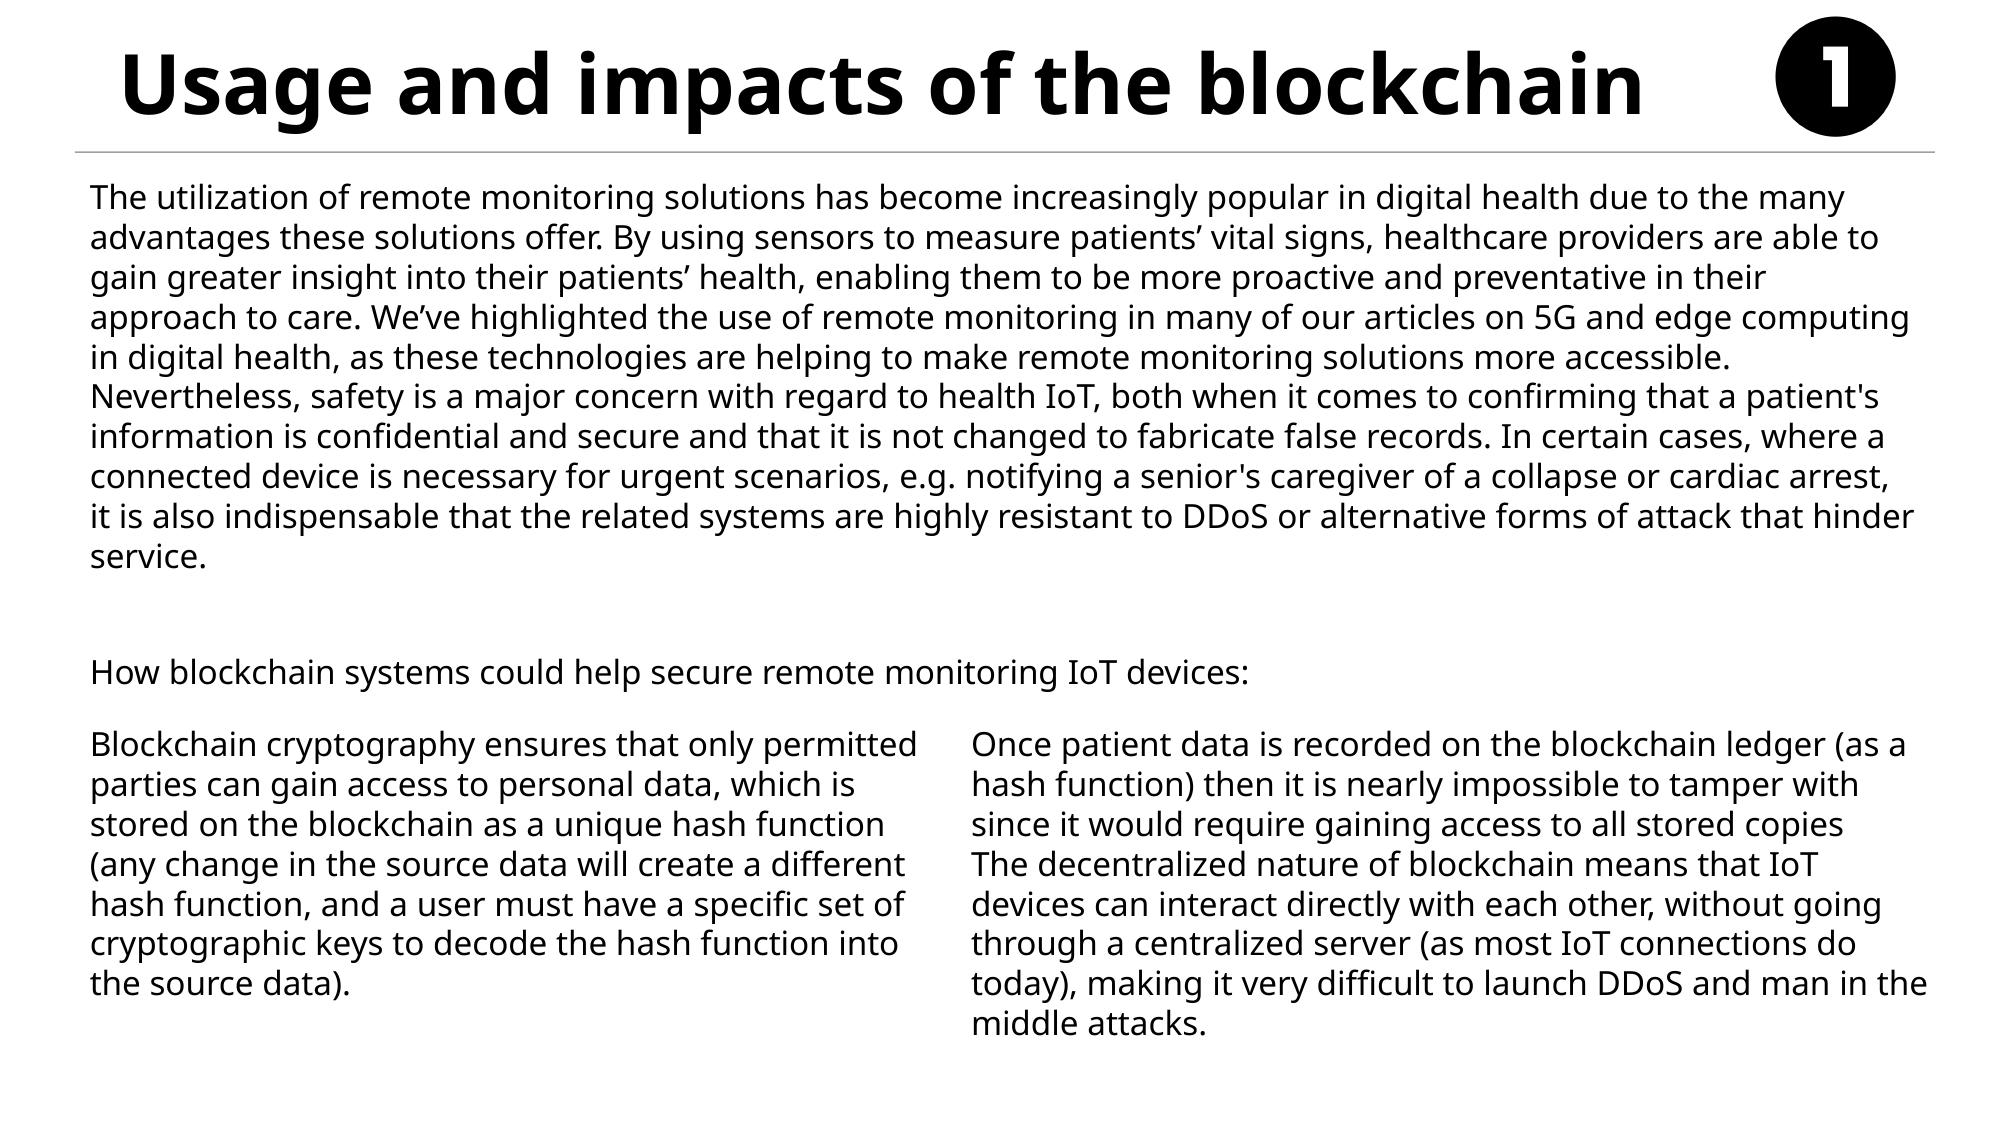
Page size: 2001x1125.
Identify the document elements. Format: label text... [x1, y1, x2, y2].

picture [1774, 15, 1897, 138]
text_box How blockchain systems could help secure remote monitoring IoT devices: [74, 644, 1935, 699]
text_box Usage and impacts of the blockchain [103, 17, 1776, 139]
text_box Blockchain cryptography ensures that only permitted parties can gain access to personal data, which is stored on the blockchain as a unique hash function (any change in the source data will create a different hash function, and a user must have a specific set of cryptographic keys to decode the hash function into the source data). [75, 715, 956, 1010]
text_box Once patient data is recorded on the blockchain ledger (as a hash function) then it is nearly impossible to tamper with since it would require gaining access to all stored copies The decentralized nature of blockchain means that IoT devices can interact directly with each other, without going through a centralized server (as most IoT connections do today), making it very difficult to launch DDoS and man in the middle attacks. [956, 715, 1957, 1050]
text_box The utilization of remote monitoring solutions has become increasingly popular in digital health due to the many advantages these solutions offer. By using sensors to measure patients’ vital signs, healthcare providers are able to gain greater insight into their patients’ health, enabling them to be more proactive and preventative in their approach to care. We’ve highlighted the use of remote monitoring in many of our articles on 5G and edge computing in digital health, as these technologies are helping to make remote monitoring solutions more accessible. Nevertheless, safety is a major concern with regard to health IoT, both when it comes to confirming that a patient's information is confidential and secure and that it is not changed to fabricate false records. In certain cases, where a connected device is necessary for urgent scenarios, e.g. notifying a senior's caregiver of a collapse or cardiac arrest, it is also indispensable that the related systems are highly resistant to DDoS or alternative forms of attack that hinder service. [74, 168, 1935, 583]
